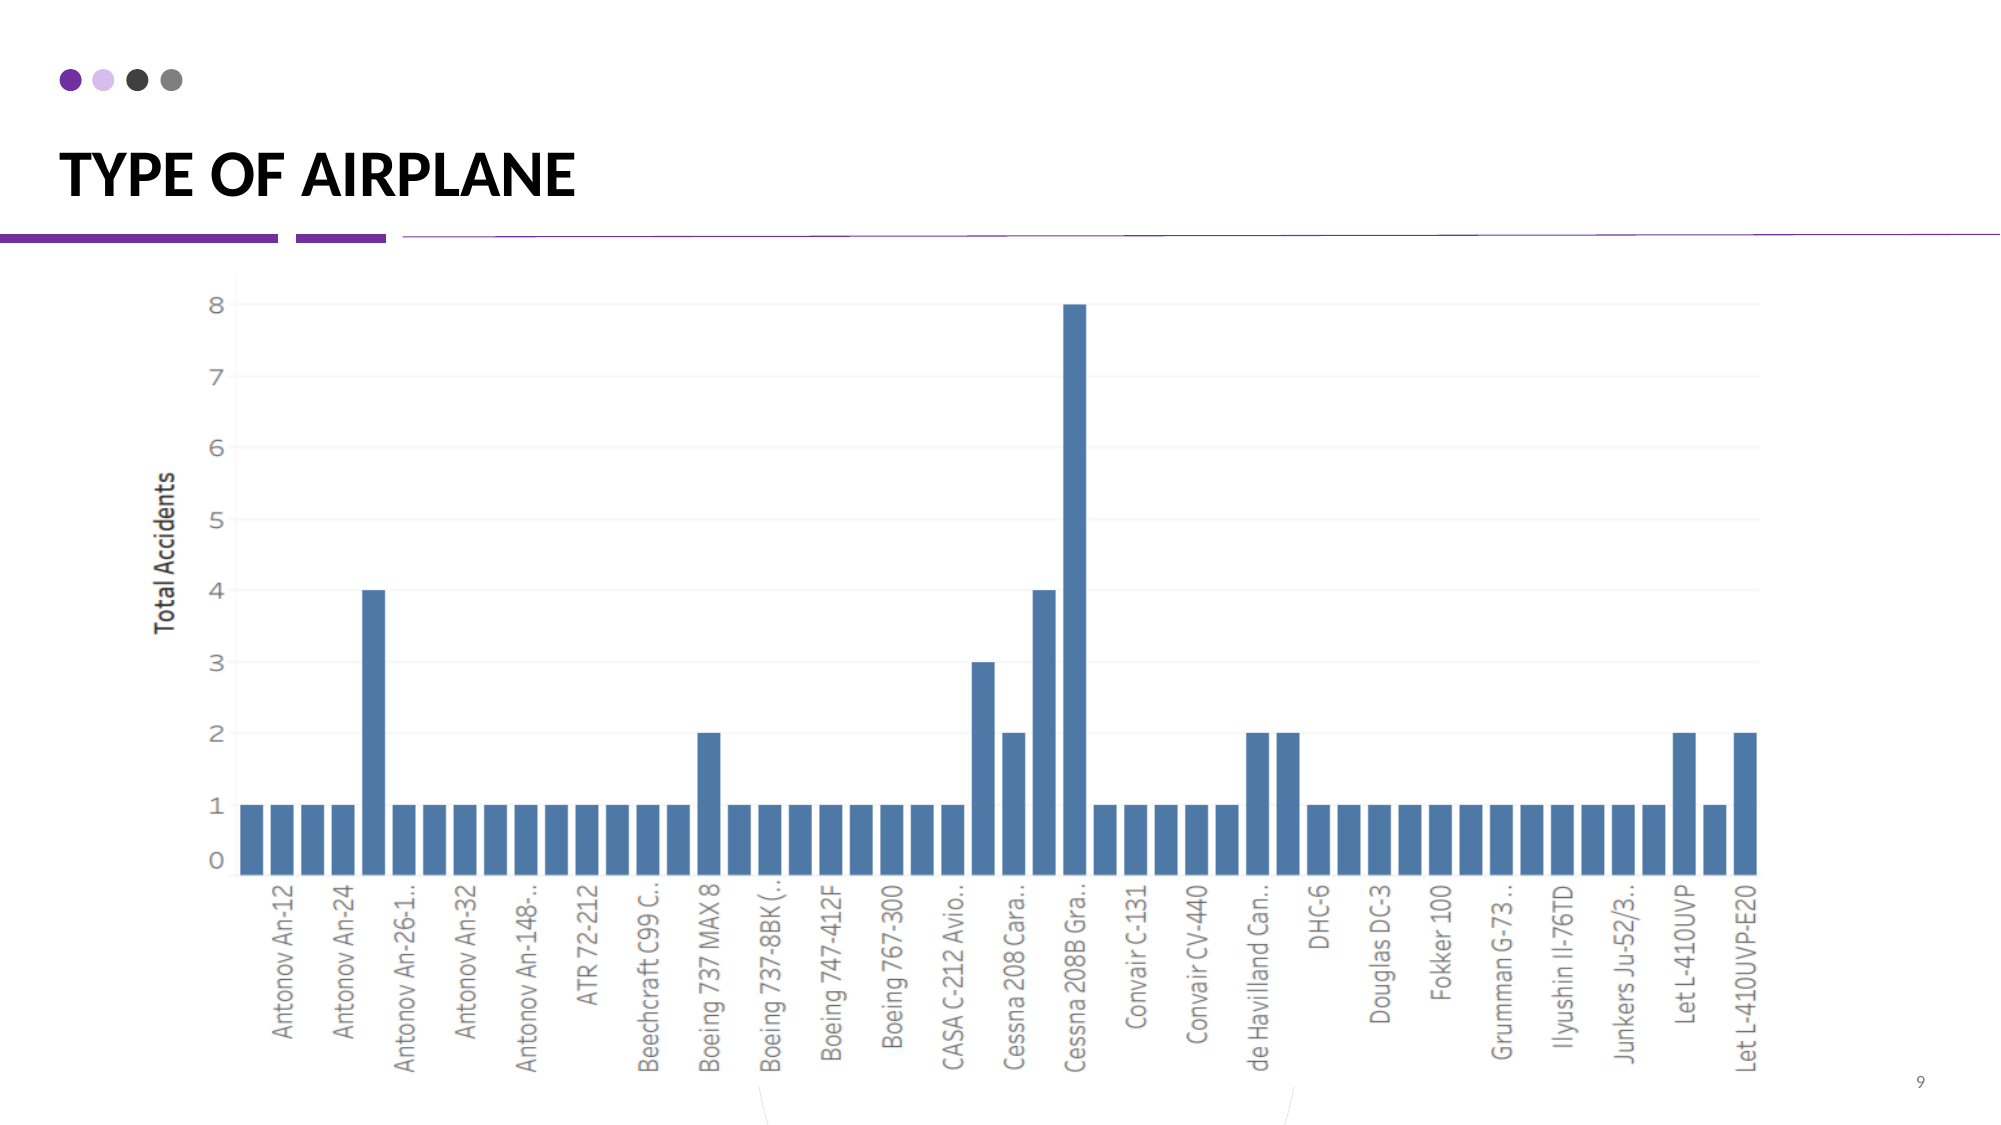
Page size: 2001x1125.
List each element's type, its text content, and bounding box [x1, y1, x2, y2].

picture [113, 276, 1821, 1087]
title Type of Airplane [59, 40, 1941, 211]
slide_number 9 [1490, 1060, 1941, 1102]
